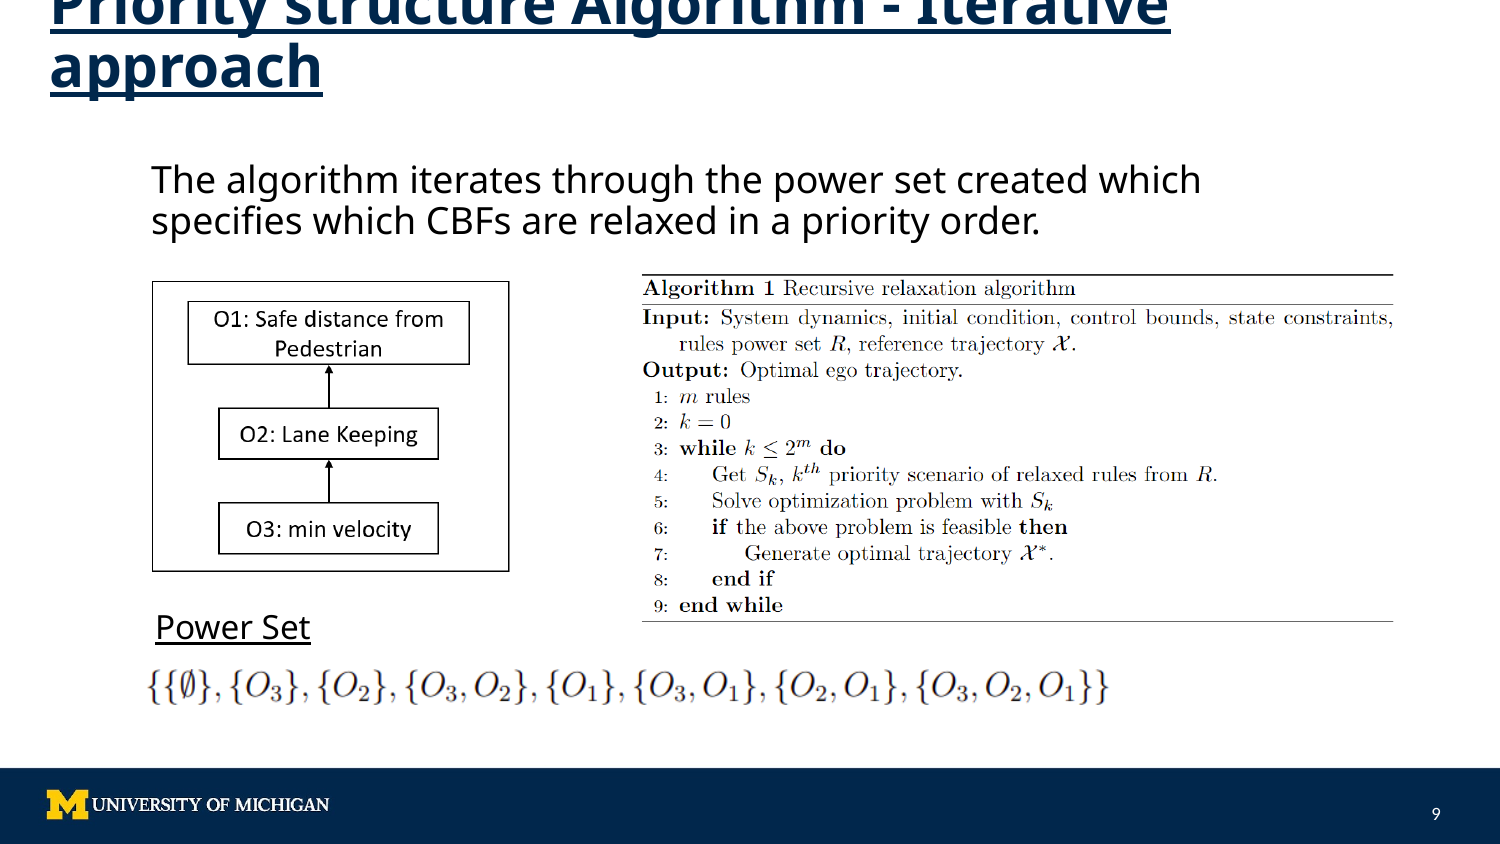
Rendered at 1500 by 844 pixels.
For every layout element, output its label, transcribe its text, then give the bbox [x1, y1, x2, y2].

slide_number ‹#› [1312, 796, 1453, 827]
title Priority structure Algorithm - Iterative approach [38, 0, 1422, 107]
picture [0, 0, 1500, 844]
subtitle The algorithm iterates through the power set created which specifies which CBFs are relaxed in a priority order. [139, 155, 1265, 262]
text_box Power Set [139, 591, 394, 654]
